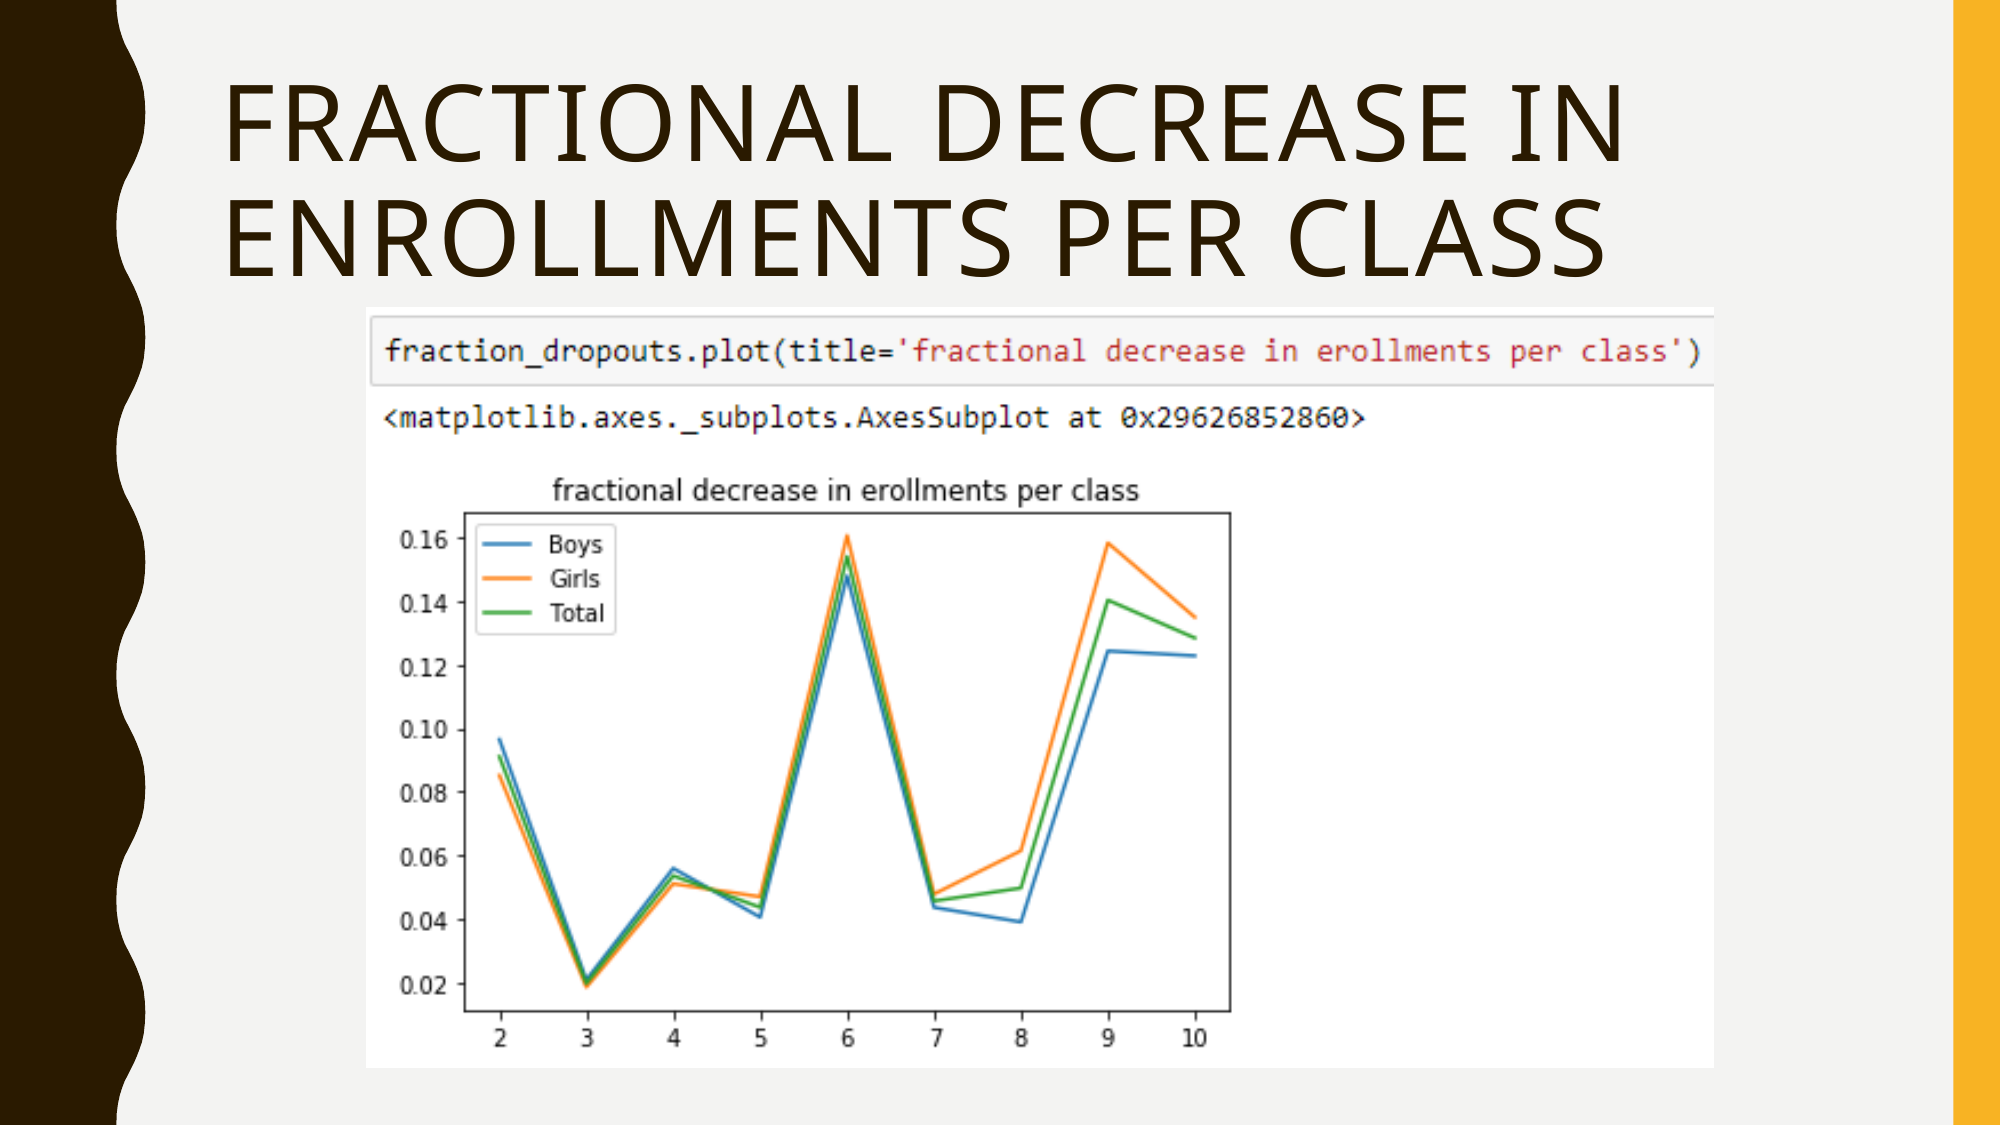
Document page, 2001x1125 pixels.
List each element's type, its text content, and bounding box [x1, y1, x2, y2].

picture [366, 307, 1714, 1068]
title FRACTIONAL DECREASE IN ENROLLMENTS PER CLASS [205, 62, 1875, 308]
